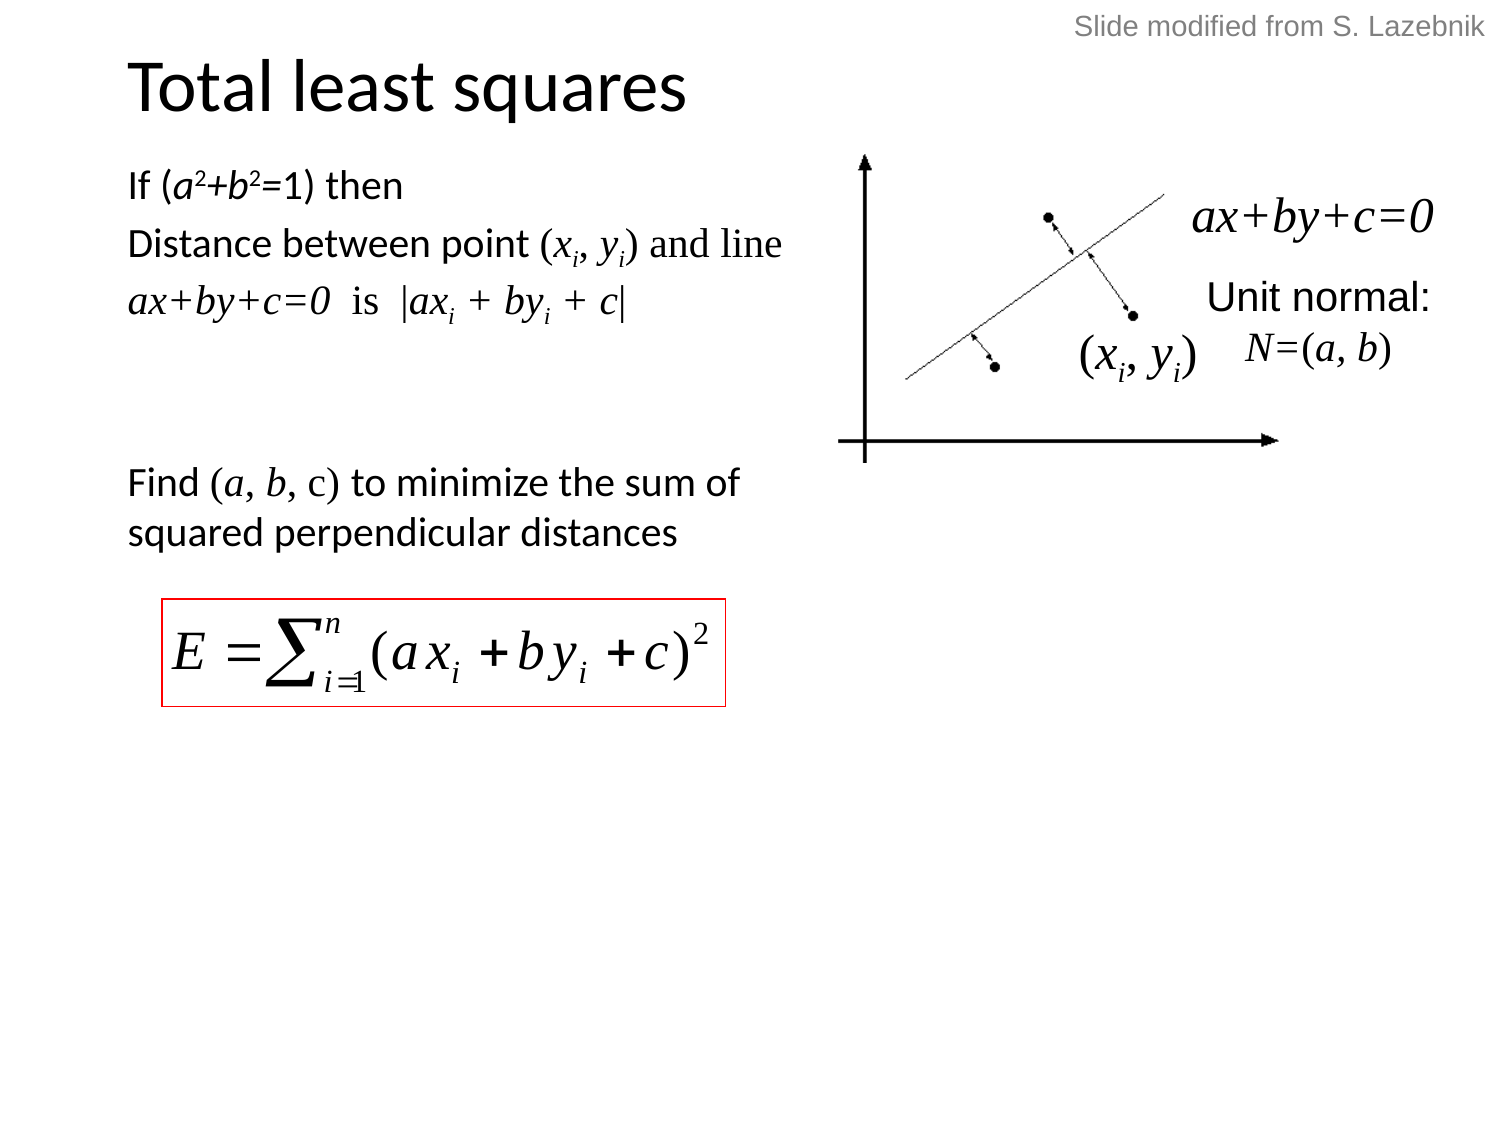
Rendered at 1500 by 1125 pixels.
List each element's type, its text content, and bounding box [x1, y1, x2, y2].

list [162, 599, 726, 707]
text_box ax+by+c=0 [1284, 174, 1450, 250]
picture [837, 153, 1280, 463]
text_box Unit normal: N=(a, b) [1284, 262, 1488, 378]
text_box Slide modified from S. Lazebnik [1059, 0, 1500, 50]
title Total least squares [112, 12, 1388, 151]
list If (a2+b2=1) then Distance between point (xi, yi) and line ax+by+c=0 is |axi + byi + c| Find (a, b, c) to minimize the sum of squared perpendicular distances [112, 149, 826, 538]
